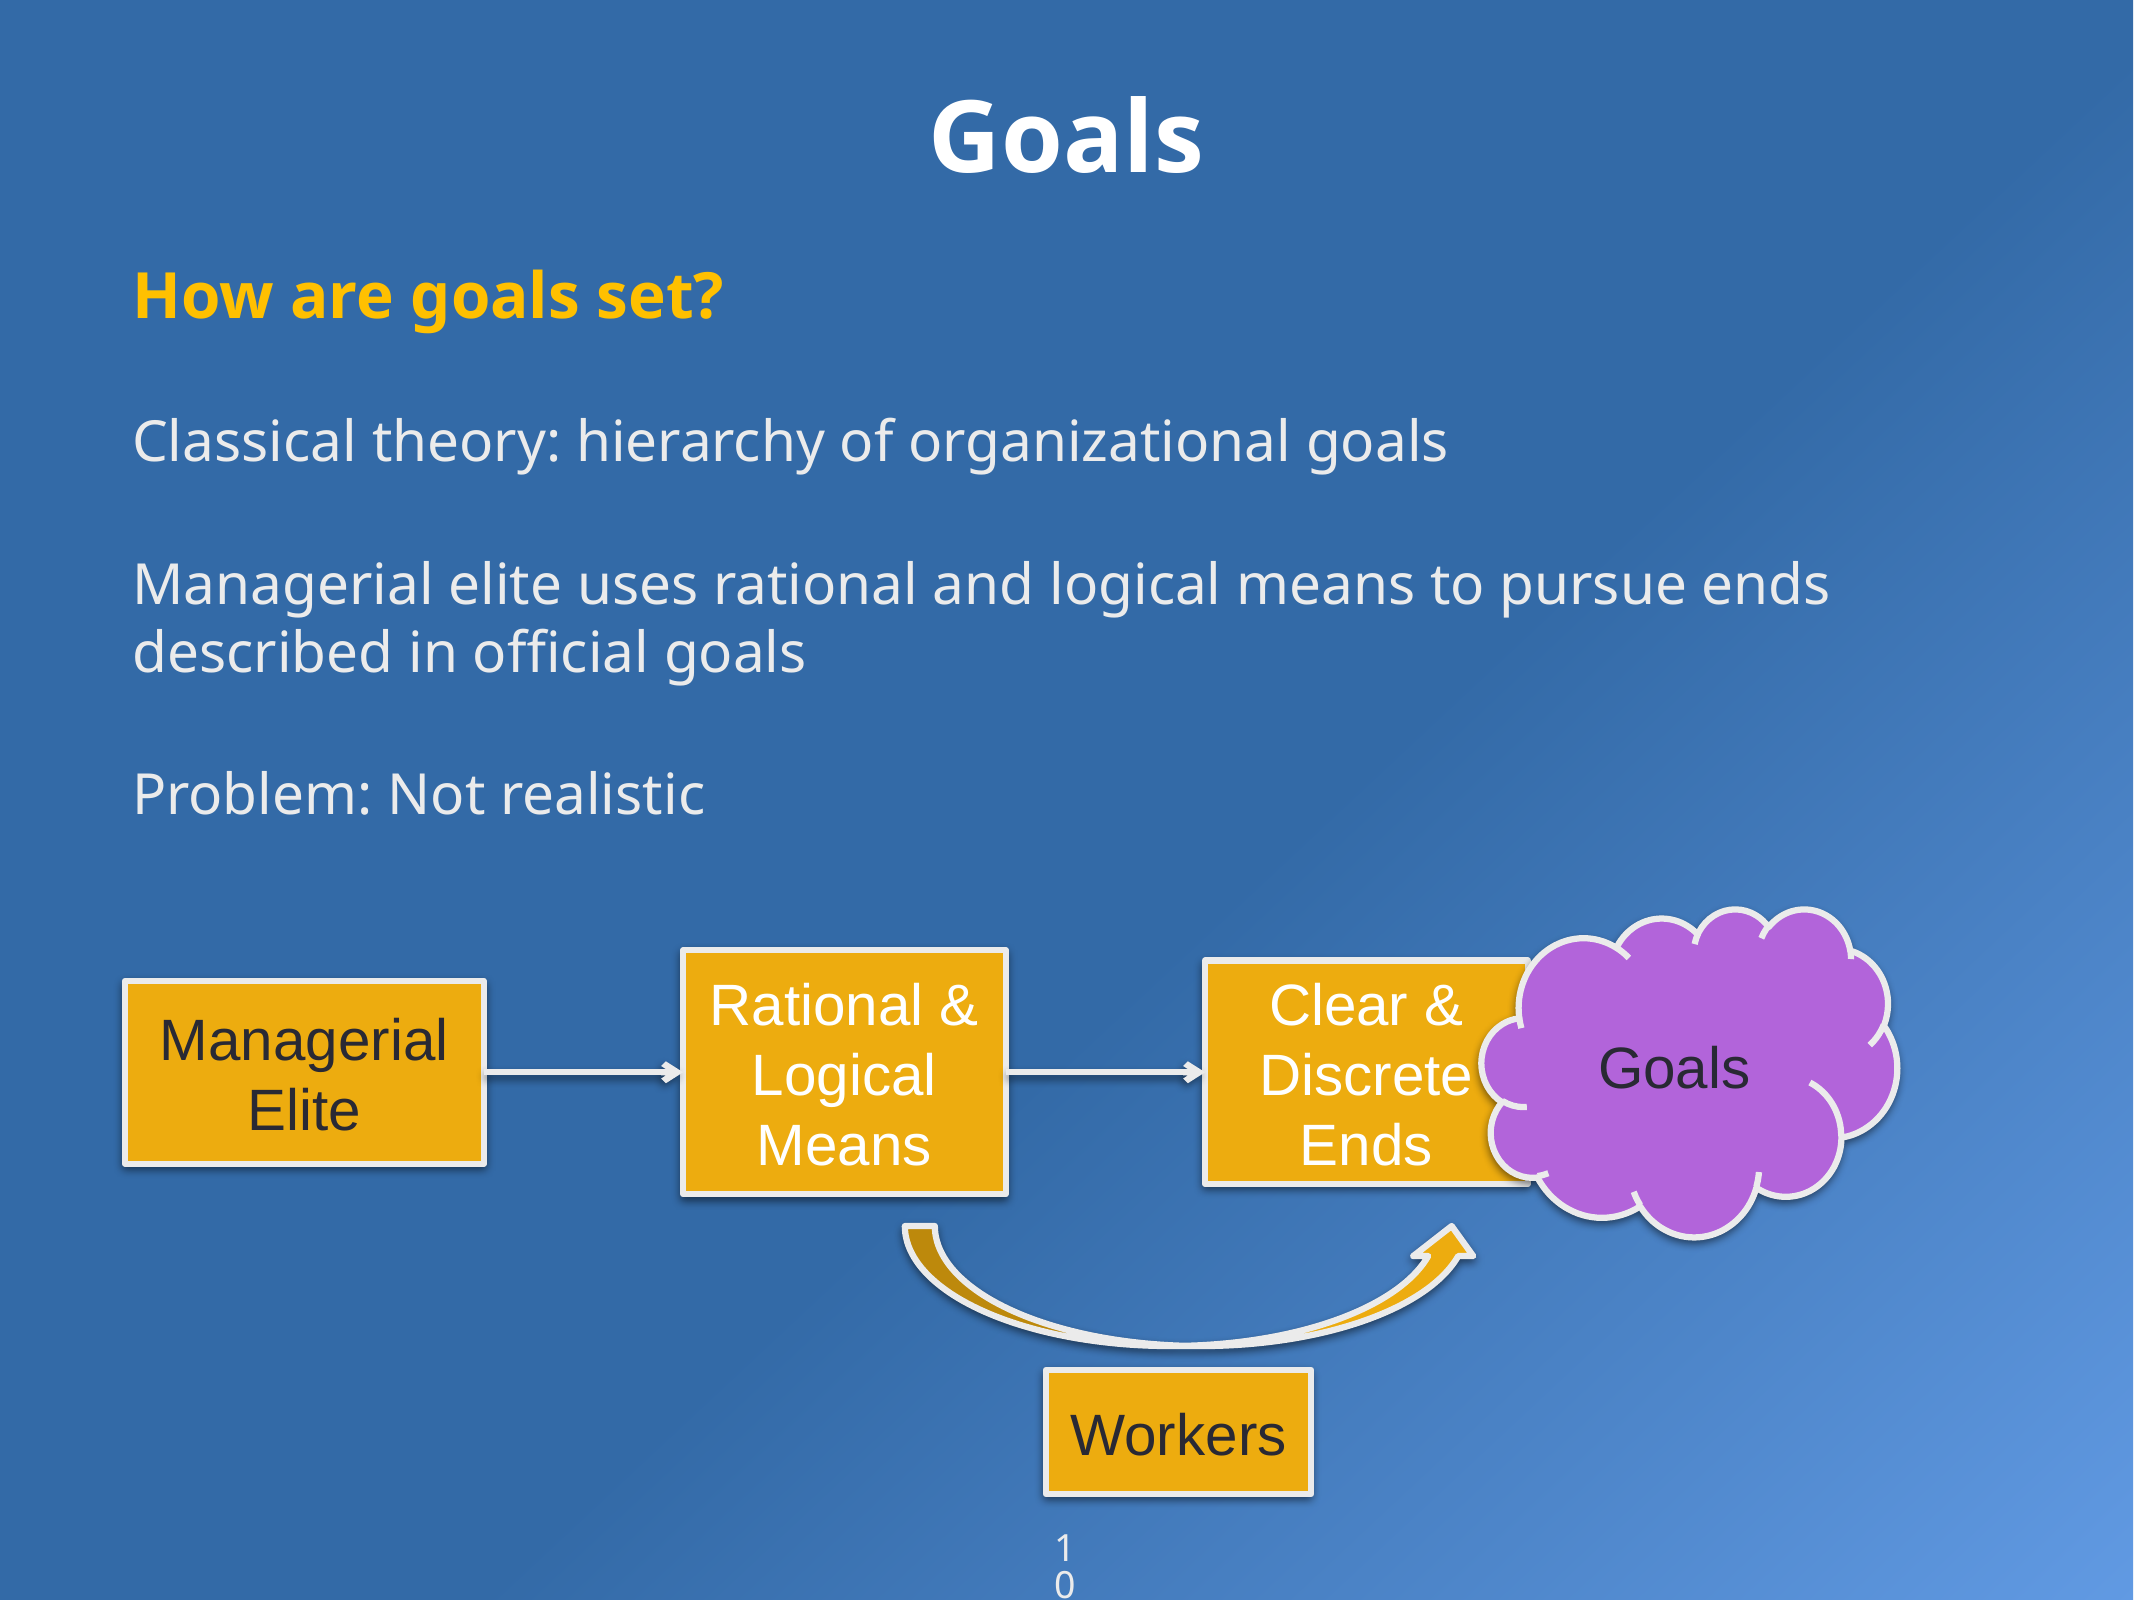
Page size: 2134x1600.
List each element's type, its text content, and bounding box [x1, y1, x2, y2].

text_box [124, 908, 1898, 1495]
list How are goals set? Classical theory: hierarchy of organizational goals Managerial elite uses rational and logical means to pursue ends described in official goals Problem: Not realistic [123, 244, 2008, 836]
slide_number 10 [1045, 1517, 1086, 1581]
title Goals [124, 19, 2009, 246]
